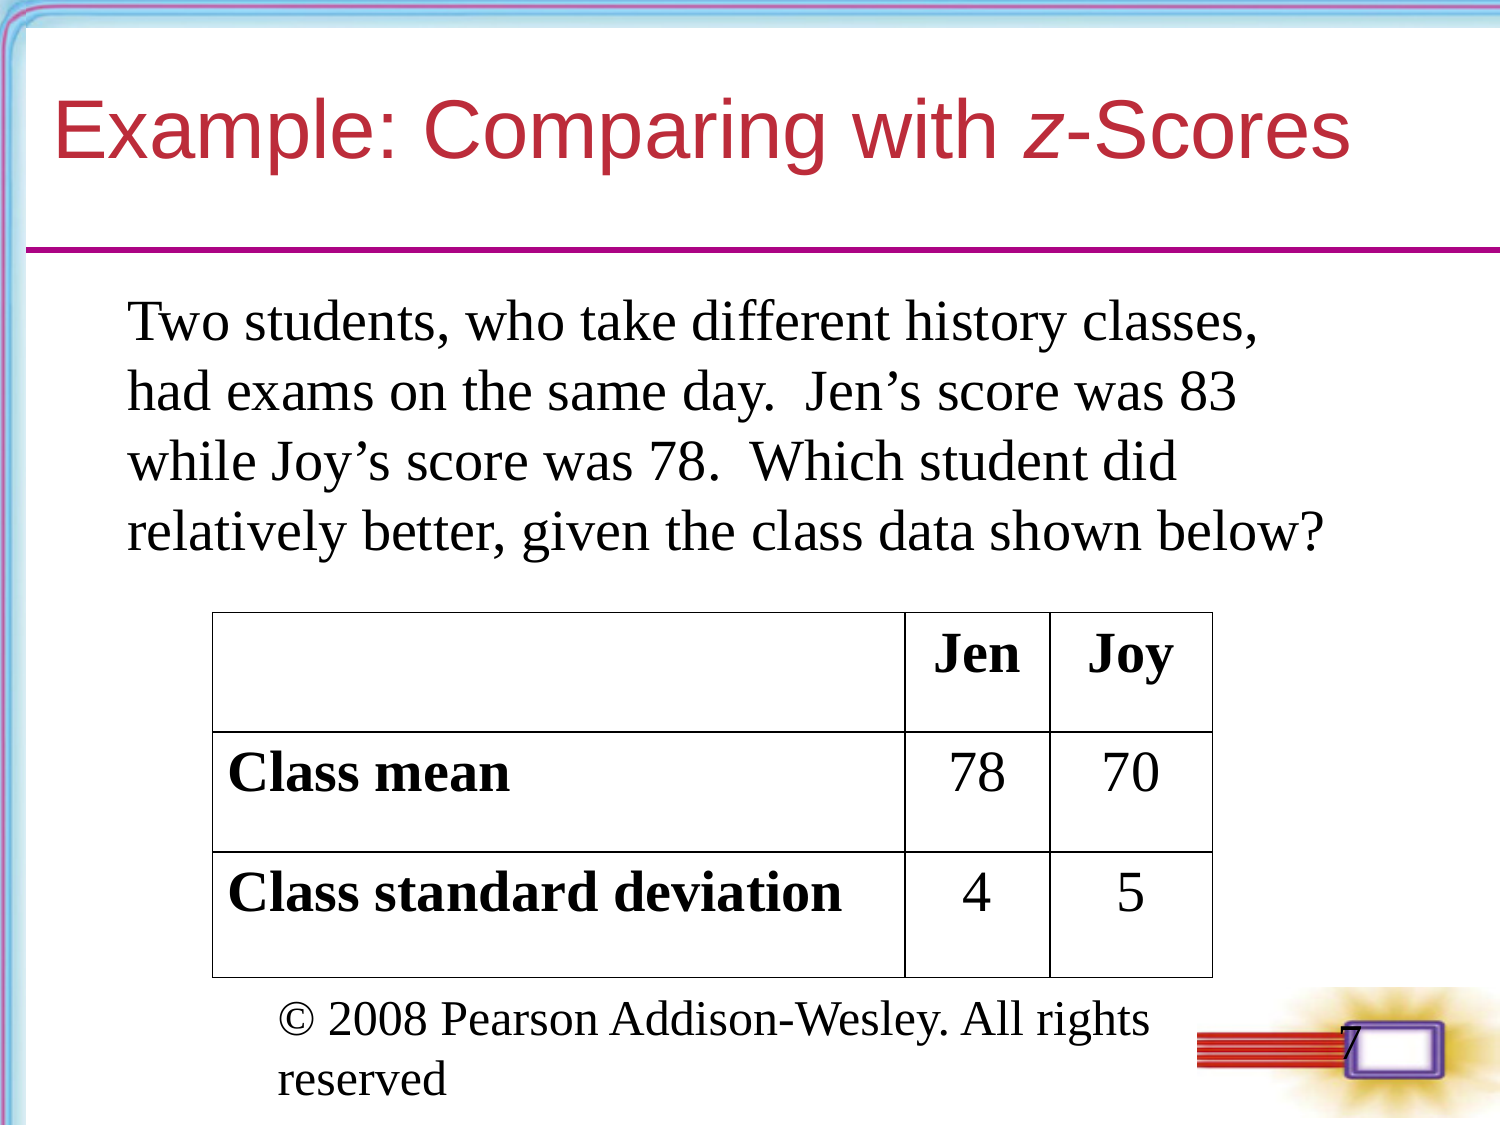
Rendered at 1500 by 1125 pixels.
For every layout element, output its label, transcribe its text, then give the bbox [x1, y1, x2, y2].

table_cell Class mean [213, 733, 904, 851]
table_header Joy [1051, 613, 1212, 731]
table_header Jen [906, 613, 1049, 731]
footer © 2008 Pearson Addison-Wesley. All rights reserved [262, 1037, 1188, 1113]
table_cell Class standard deviation [213, 853, 904, 977]
table_cell 5 [1051, 853, 1212, 977]
text_box Two students, who take different history classes, had exams on the same day. Jen’s score was 83 while Joy’s score was 78. Which student did relatively better, given the class data shown below? [112, 274, 1350, 570]
table_cell 70 [1051, 733, 1212, 851]
picture [1197, 987, 1500, 1118]
slide_number ‹#› [1322, 1002, 1473, 1078]
table_cell 78 [906, 733, 1049, 851]
table_header [213, 613, 904, 731]
title Example: Comparing with z-Scores [37, 62, 1450, 200]
picture [0, 0, 1500, 1125]
table_cell 4 [906, 853, 1049, 977]
